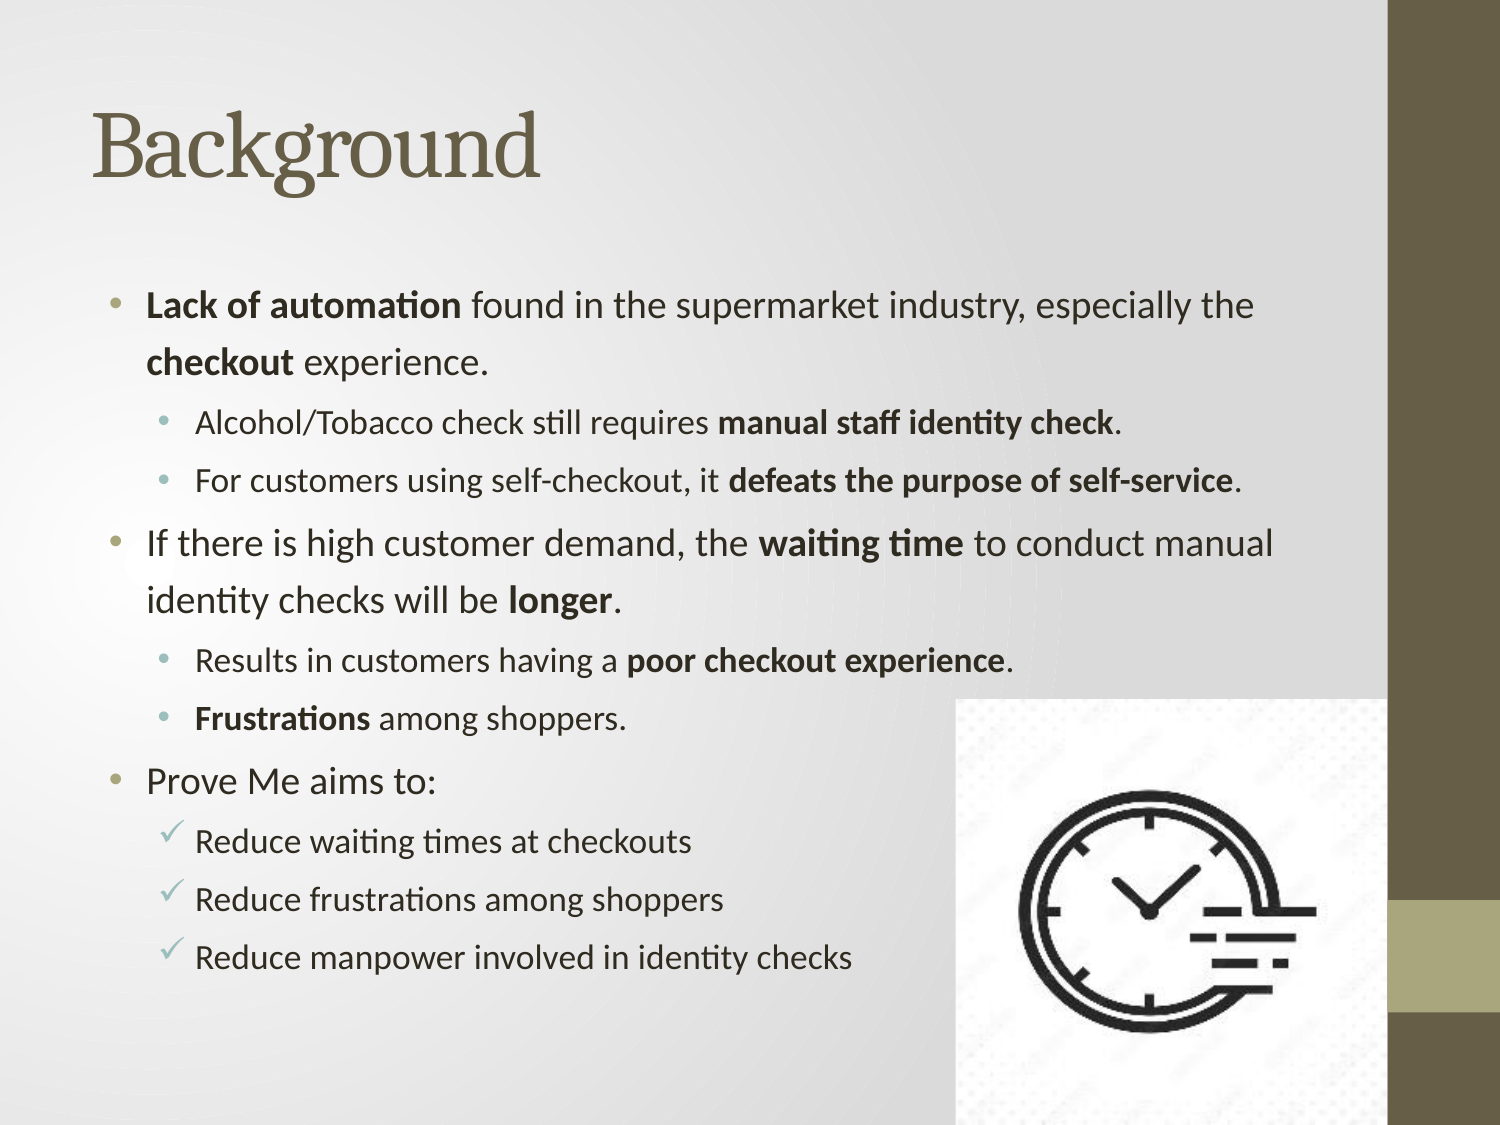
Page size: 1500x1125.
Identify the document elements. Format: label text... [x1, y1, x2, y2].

title Background [75, 45, 1325, 233]
picture [954, 698, 1388, 1125]
list Lack of automation found in the supermarket industry, especially the checkout experience. Alcohol/Tobacco check still requires manual staff identity check. For customers using self-checkout, it defeats the purpose of self-service. If there is high customer demand, the waiting time to conduct manual identity checks will be longer. Results in customers having a poor checkout experience. Frustrations among shoppers. Prove Me aims to: Reduce waiting times at checkouts Reduce frustrations among shoppers Reduce manpower involved in identity checks [75, 262, 1325, 1050]
